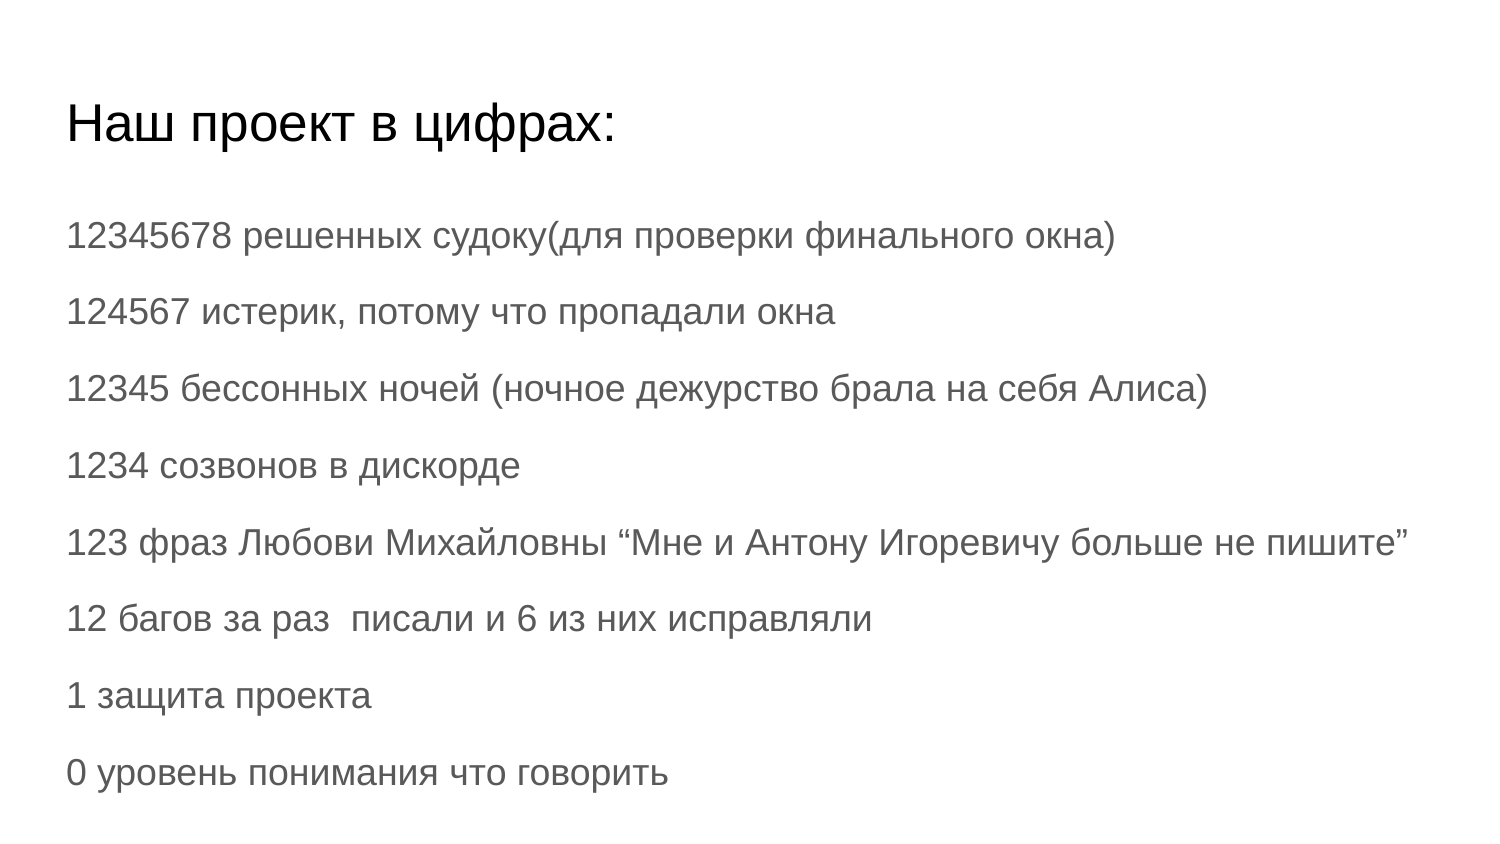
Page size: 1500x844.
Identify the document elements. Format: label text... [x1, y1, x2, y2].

list 12345678 решенных судоку(для проверки финального окна) 124567 истерик, потому что пропадали окна 12345 бессонных ночей (ночное дежурство брала на себя Алиса) 1234 созвонов в дискорде 123 фраз Любови Михайловны “Мне и Антону Игоревичу больше не пишите” 12 багов за раз писали и 6 из них исправляли 1 защита проекта 0 уровень понимания что говорить [51, 189, 1449, 844]
title Наш проект в цифрах: [51, 72, 1449, 167]
